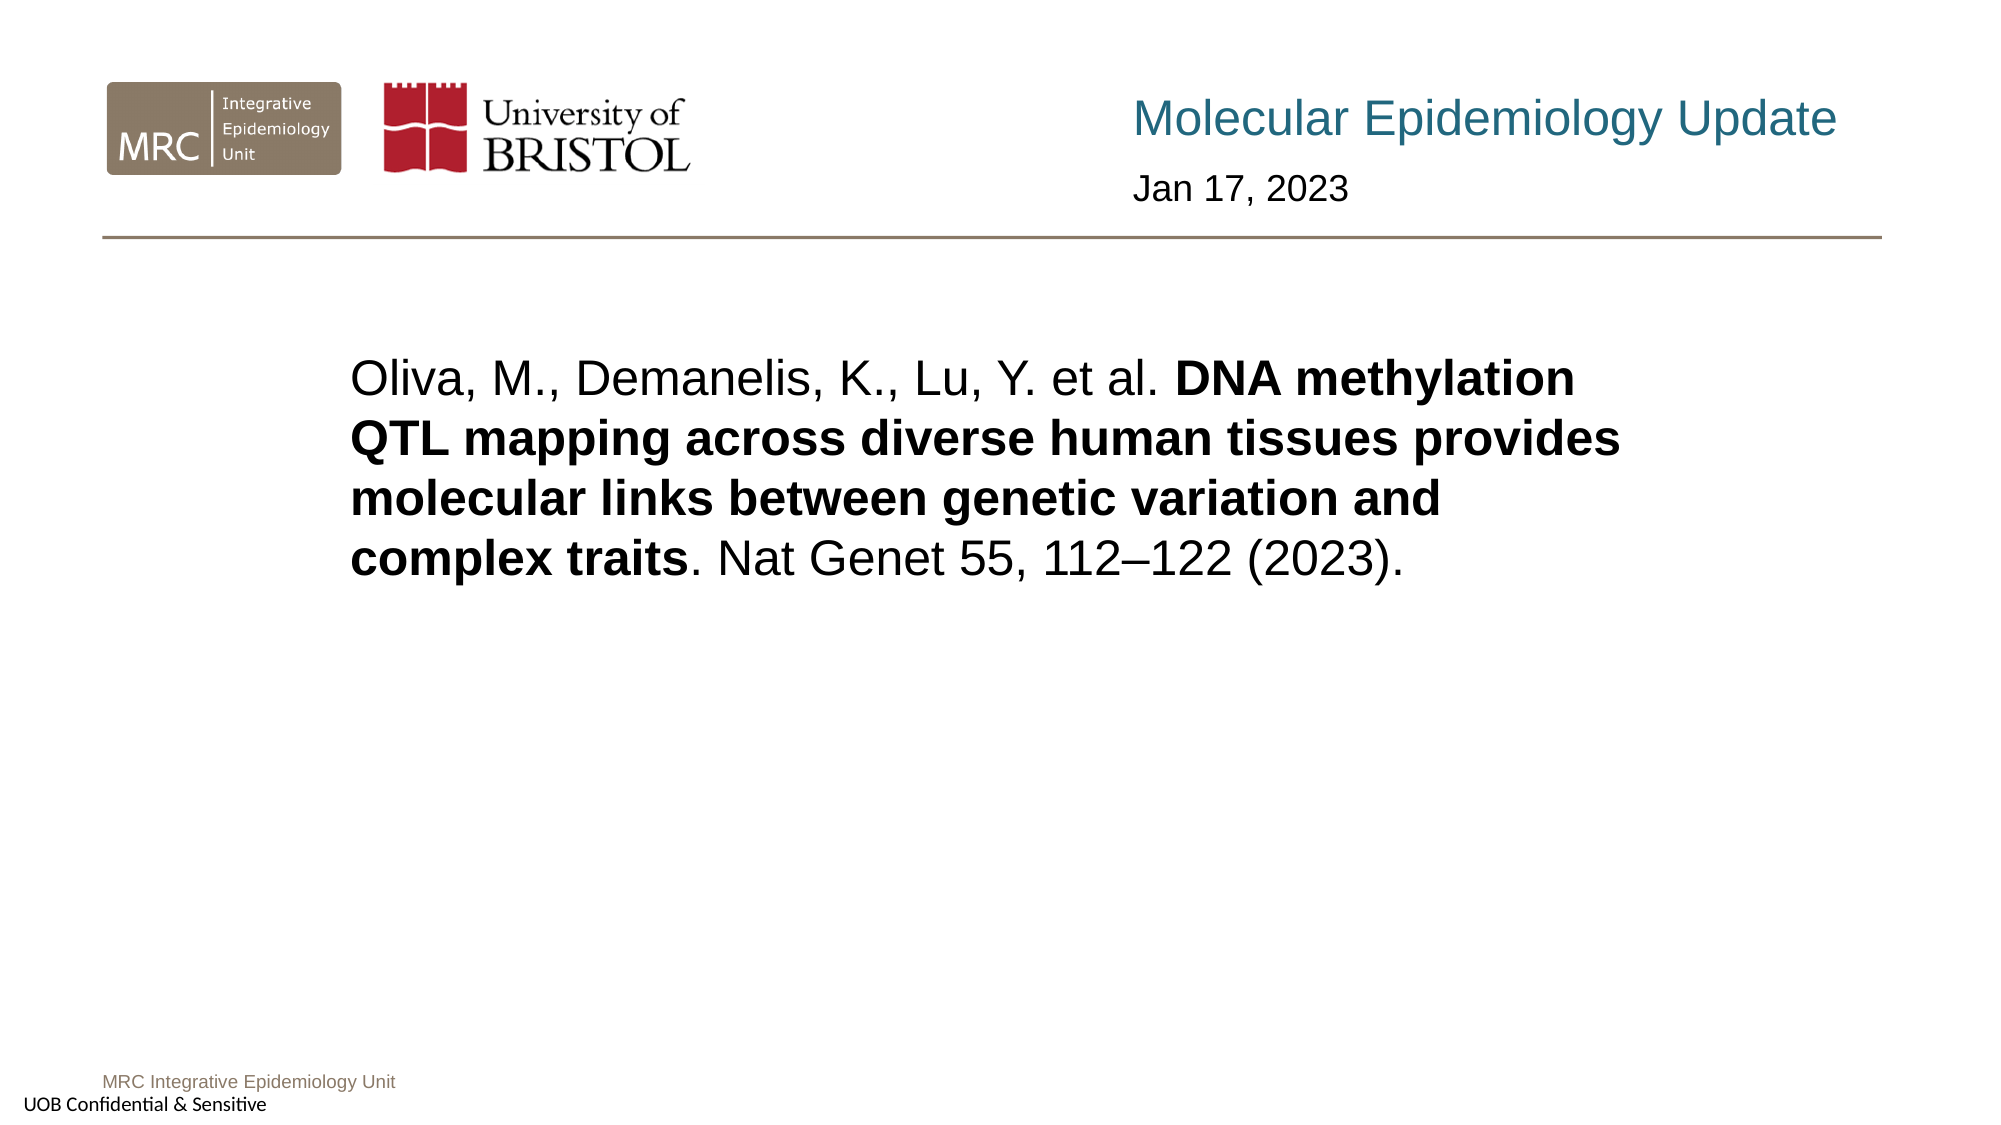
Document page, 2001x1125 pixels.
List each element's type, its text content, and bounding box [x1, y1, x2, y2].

text_box Molecular Epidemiology Update Jan 17, 2023 [1118, 78, 1875, 217]
text_box Oliva, M., Demanelis, K., Lu, Y. et al. DNA methylation QTL mapping across diverse human tissues provides molecular links between genetic variation and complex traits. Nat Genet 55, 112–122 (2023). [335, 338, 1665, 653]
picture [78, 54, 720, 203]
